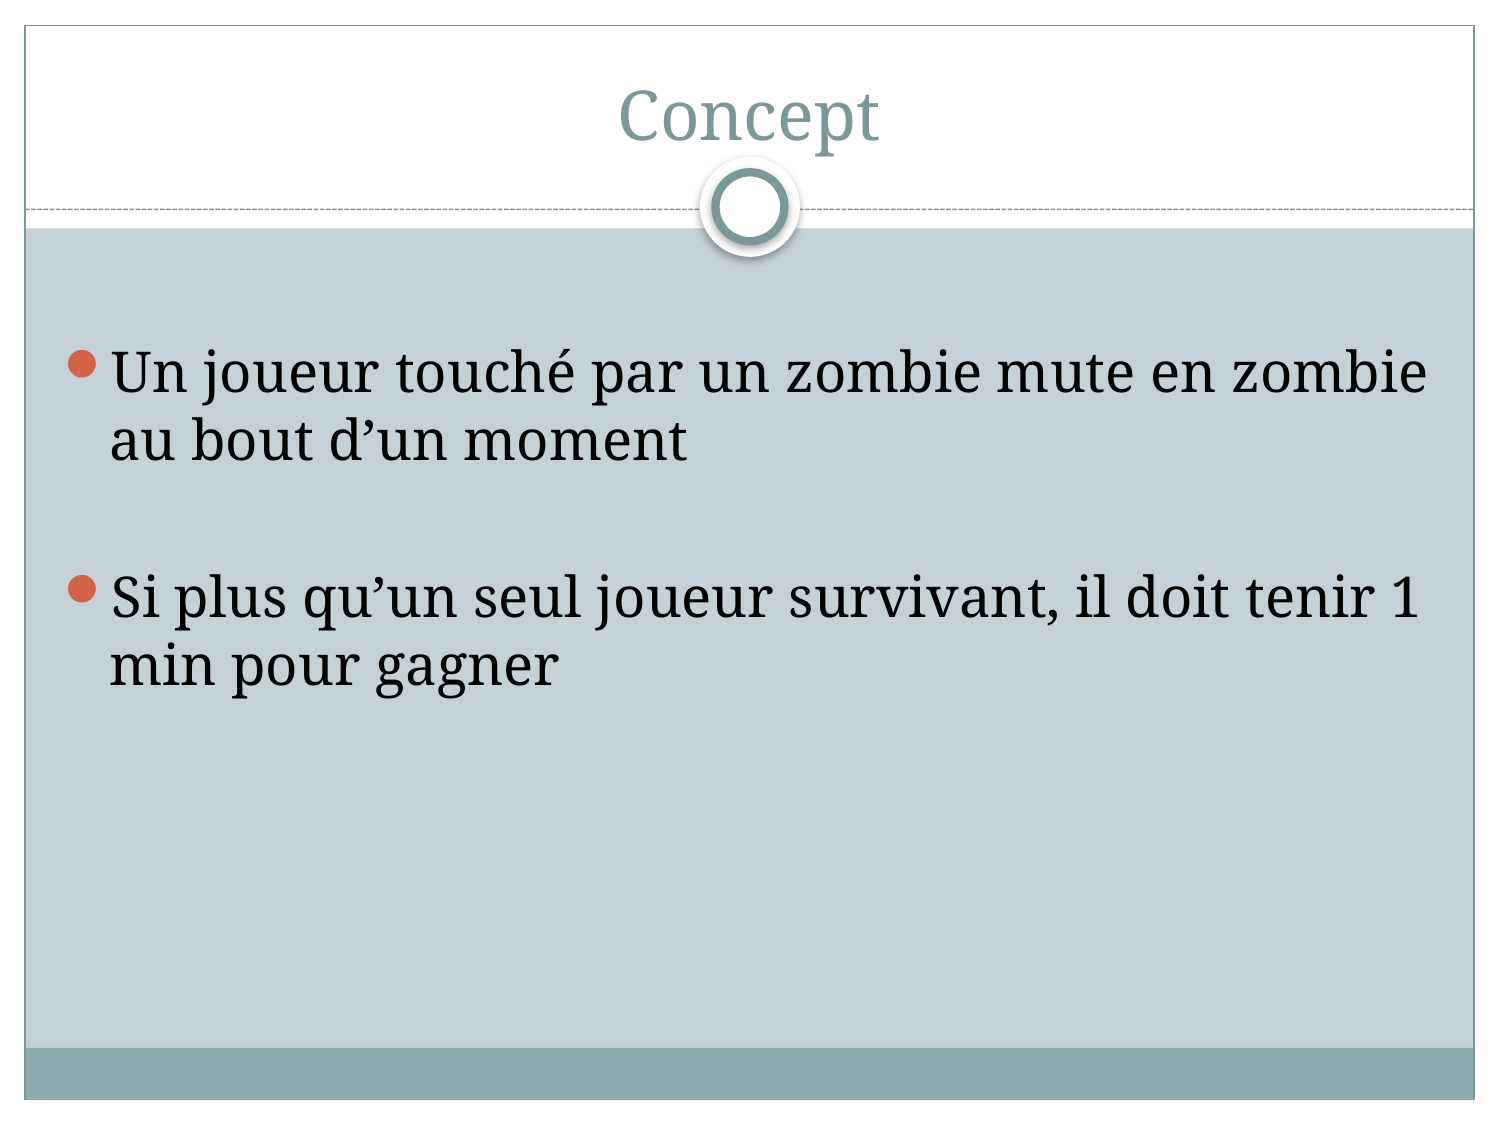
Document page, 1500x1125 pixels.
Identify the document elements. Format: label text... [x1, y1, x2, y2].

title Concept [49, 37, 1450, 162]
list Un joueur touché par un zombie mute en zombie au bout d’un moment Si plus qu’un seul joueur survivant, il doit tenir 1 min pour gagner [49, 250, 1445, 1001]
